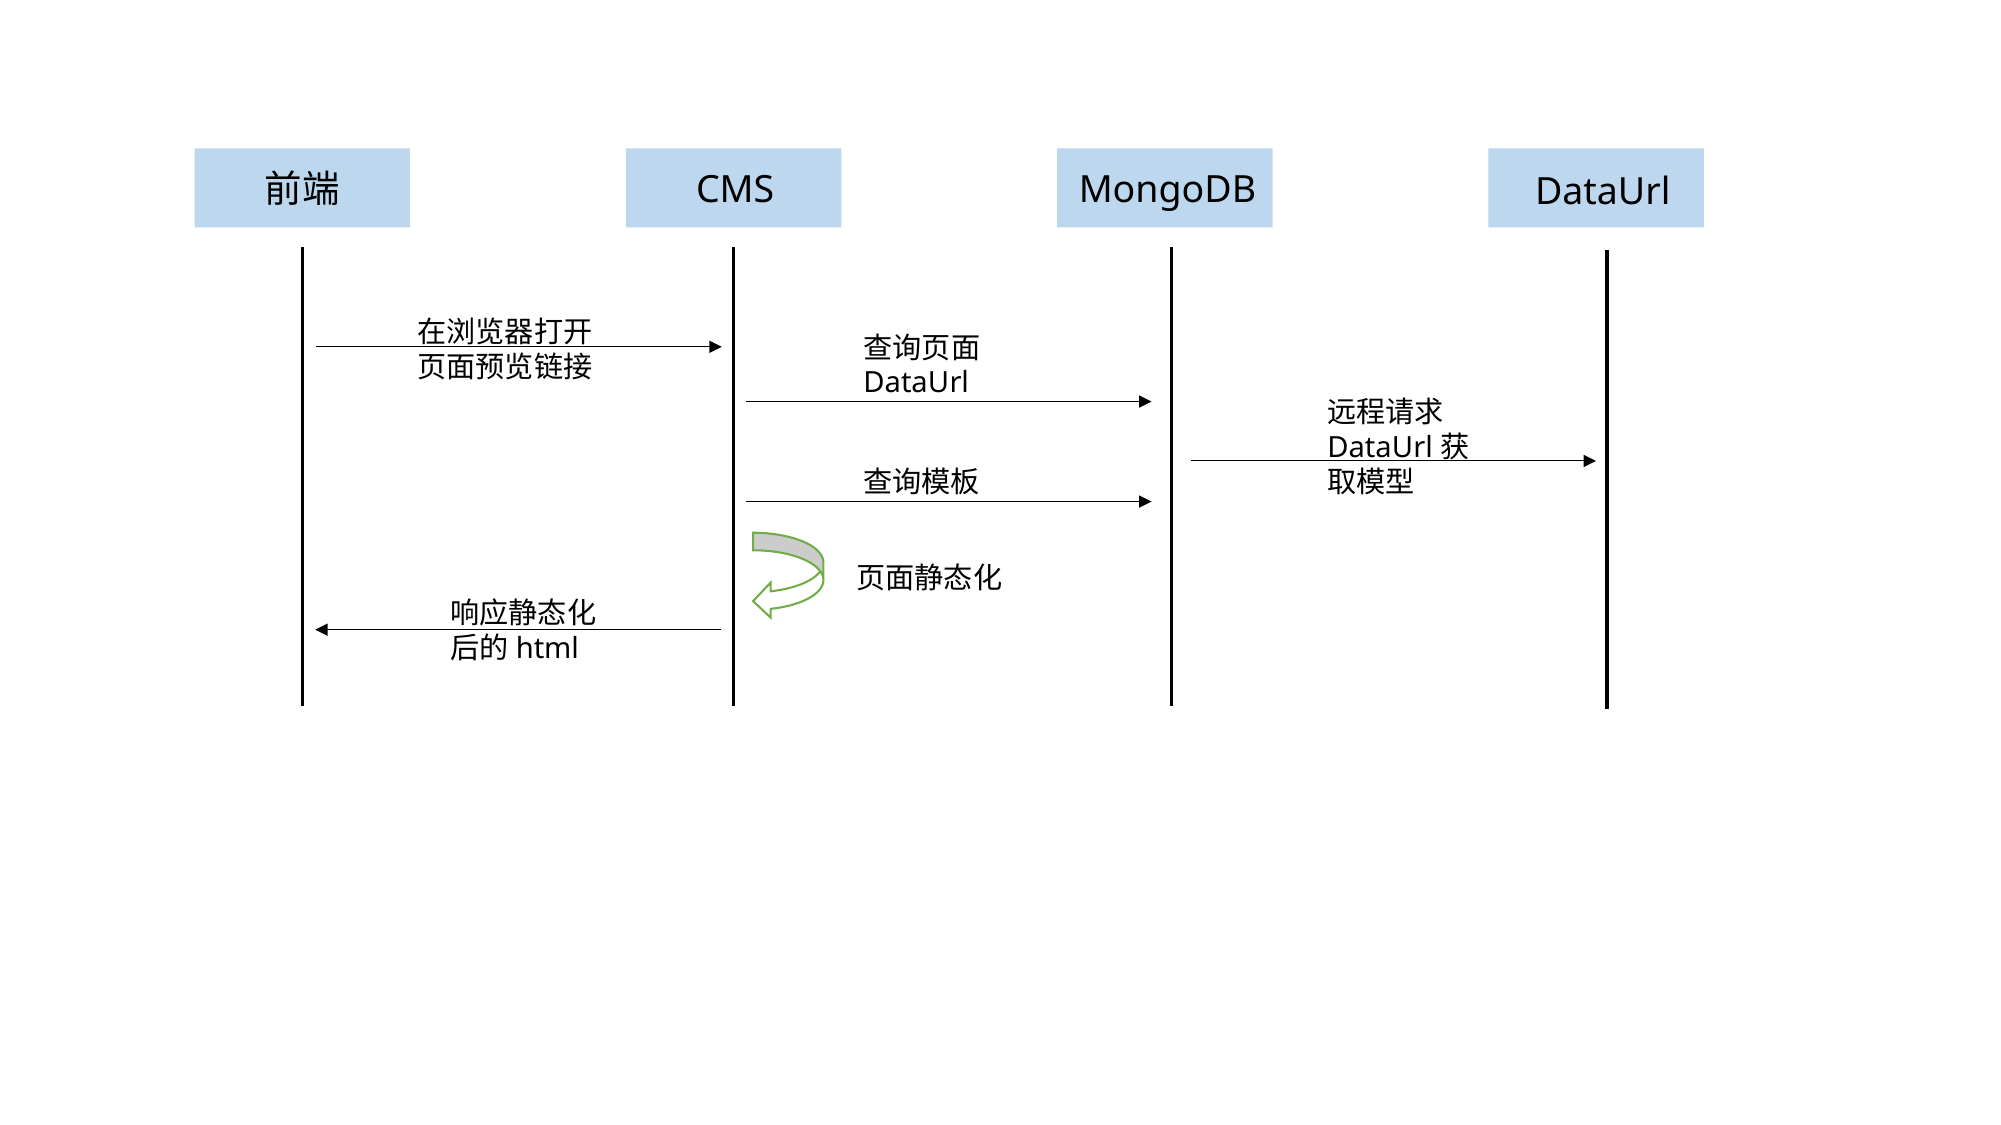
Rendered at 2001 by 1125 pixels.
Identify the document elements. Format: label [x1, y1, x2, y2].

text_box [194, 148, 1736, 710]
